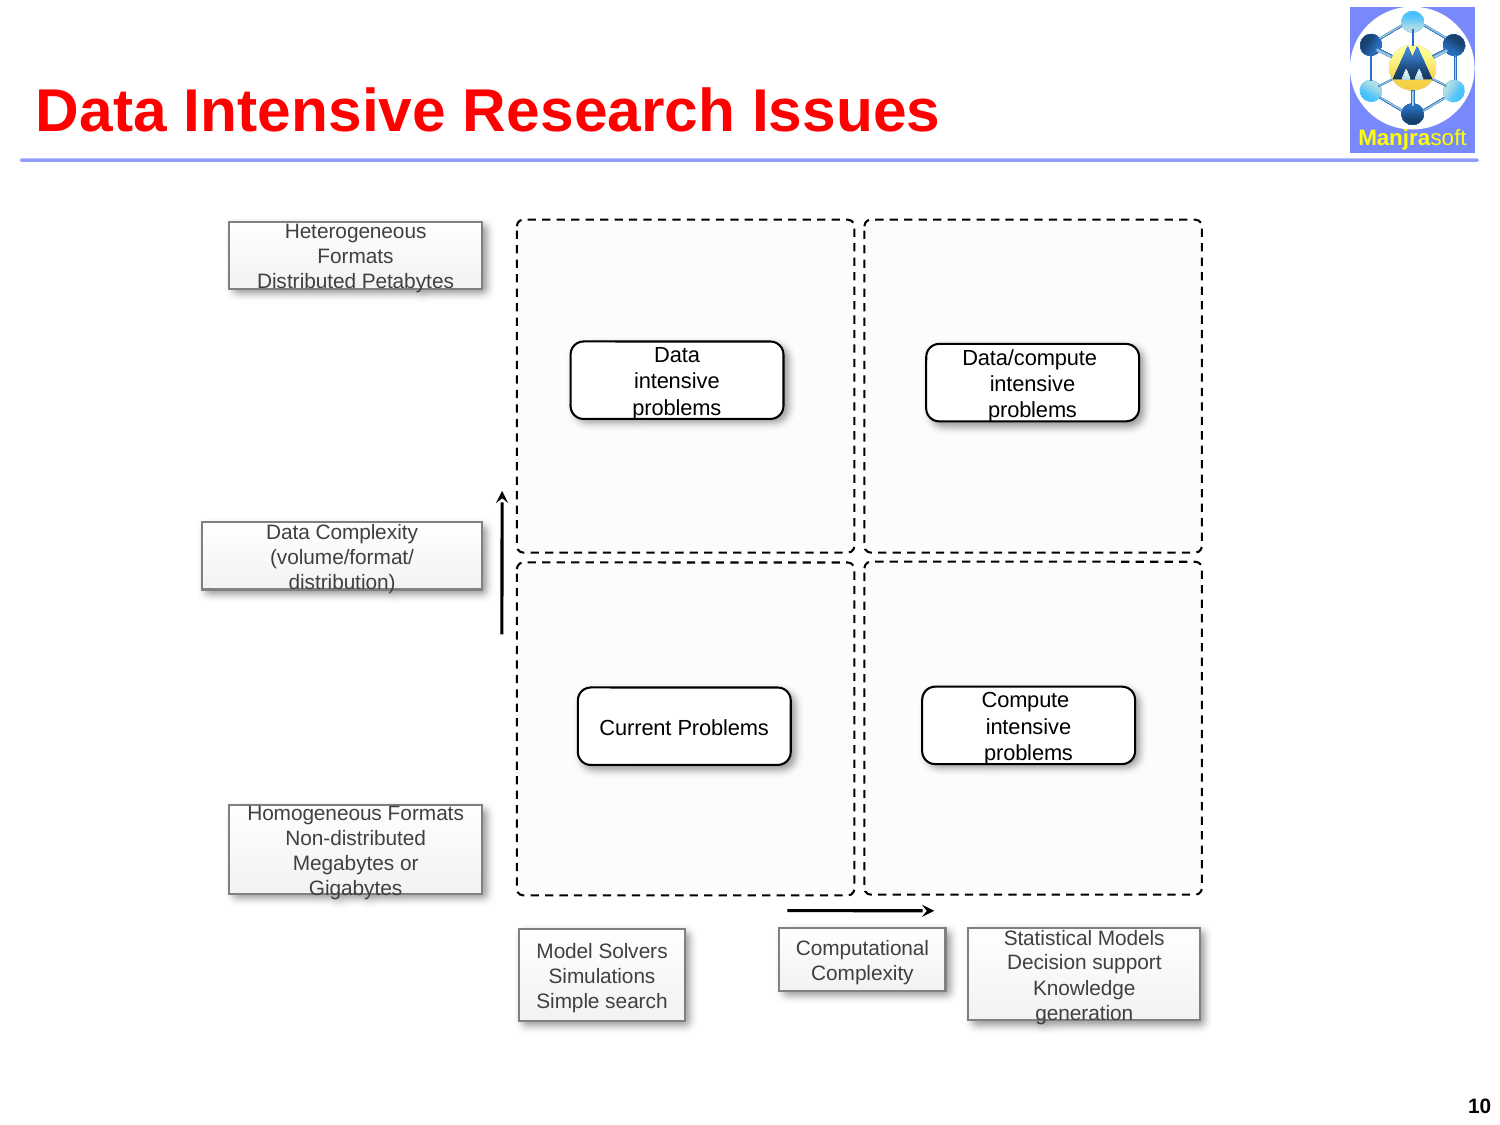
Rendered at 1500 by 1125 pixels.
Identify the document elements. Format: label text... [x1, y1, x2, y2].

title Data Intensive Research Issues [26, 0, 1479, 145]
slide_number 10 [1364, 1093, 1500, 1120]
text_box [187, 187, 1232, 1051]
